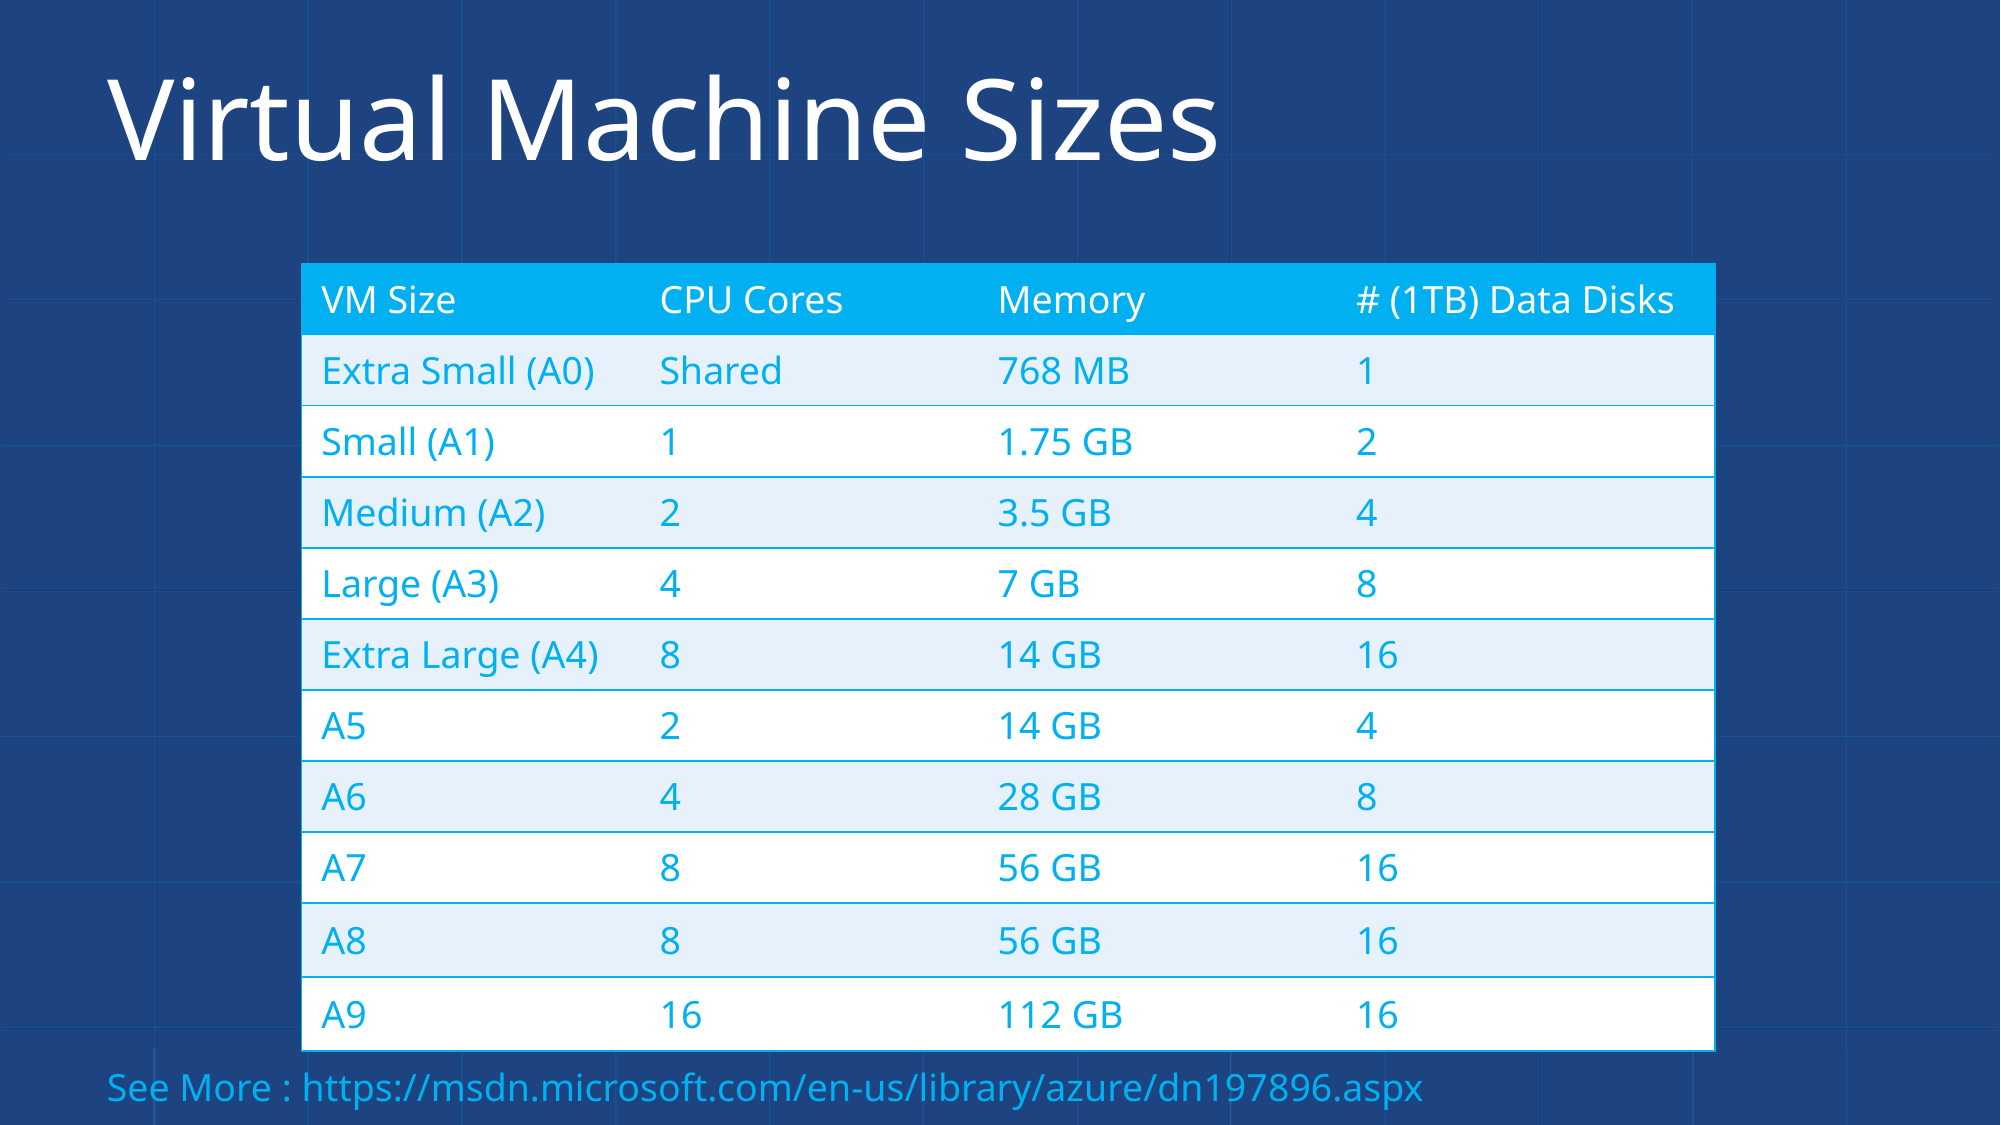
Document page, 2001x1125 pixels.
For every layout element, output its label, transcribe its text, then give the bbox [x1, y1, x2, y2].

table_cell 112 GB [978, 978, 1336, 1050]
table_cell 4 [1336, 478, 1714, 547]
table_header Memory [978, 264, 1336, 334]
table_cell 4 [640, 762, 978, 831]
table_cell 28 GB [978, 762, 1336, 831]
table_cell A7 [302, 833, 640, 902]
table_cell 8 [640, 904, 978, 976]
table_header # (1TB) Data Disks [1336, 264, 1714, 334]
table_cell 1.75 GB [978, 406, 1336, 476]
table_cell 4 [640, 549, 978, 618]
table_cell 14 GB [978, 691, 1336, 760]
table_cell 1 [640, 406, 978, 476]
table_cell 2 [640, 478, 978, 547]
table_cell 8 [1336, 762, 1714, 831]
table_cell 8 [640, 620, 978, 689]
text_box See More : https://msdn.microsoft.com/en-us/library/azure/dn197896.aspx [92, 1056, 1764, 1117]
table_cell 2 [640, 691, 978, 760]
table_cell A5 [302, 691, 640, 760]
table_cell A6 [302, 762, 640, 831]
picture [1, 0, 1999, 1125]
table_cell Extra Large (A4) [302, 620, 640, 689]
title Virtual Machine Sizes [92, 56, 1910, 214]
table_cell 56 GB [978, 833, 1336, 902]
table_cell 1 [1336, 335, 1714, 405]
table_cell 16 [640, 978, 978, 1050]
table_cell Large (A3) [302, 549, 640, 618]
table_cell Small (A1) [302, 406, 640, 476]
table_cell 3.5 GB [978, 478, 1336, 547]
table_cell A8 [302, 904, 640, 976]
table_cell Medium (A2) [302, 478, 640, 547]
table_header VM Size [302, 264, 640, 334]
table_cell Shared [640, 335, 978, 405]
table_cell 16 [1336, 833, 1714, 902]
table_cell 8 [1336, 549, 1714, 618]
table_cell 4 [1336, 691, 1714, 760]
table_cell 768 MB [978, 335, 1336, 405]
table_cell Extra Small (A0) [302, 335, 640, 405]
table_cell 16 [1336, 904, 1714, 976]
table_header CPU Cores [640, 264, 978, 334]
table_cell 56 GB [978, 904, 1336, 976]
table_cell 16 [1336, 978, 1714, 1050]
table_cell 7 GB [978, 549, 1336, 618]
table_cell 16 [1336, 620, 1714, 689]
table_cell 14 GB [978, 620, 1336, 689]
table_cell 2 [1336, 406, 1714, 476]
table_cell 8 [640, 833, 978, 902]
table_cell A9 [302, 978, 640, 1050]
